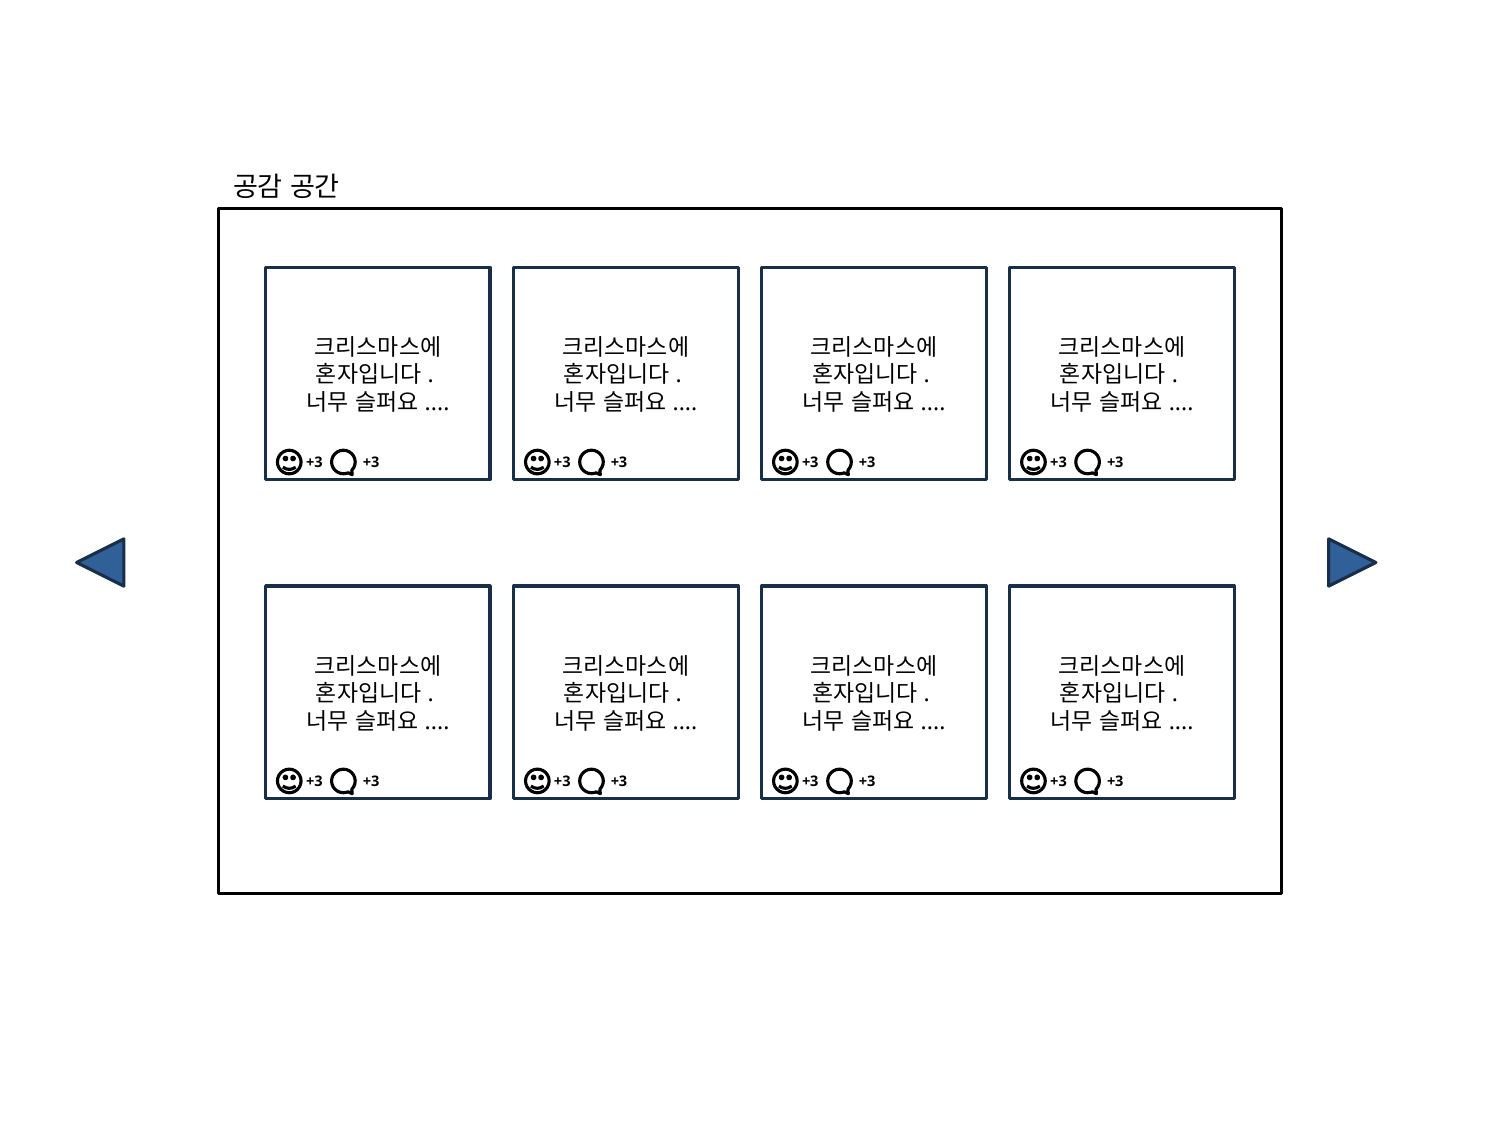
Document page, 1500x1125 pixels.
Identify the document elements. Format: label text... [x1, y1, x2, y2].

text_box [217, 207, 1283, 895]
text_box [1009, 266, 1235, 481]
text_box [513, 585, 739, 800]
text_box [265, 585, 491, 800]
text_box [513, 266, 739, 481]
text_box 공감 공간 [218, 161, 366, 209]
text_box [75, 537, 126, 588]
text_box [1009, 585, 1235, 800]
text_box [761, 585, 987, 800]
text_box [1327, 537, 1378, 588]
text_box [265, 266, 491, 481]
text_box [761, 266, 987, 481]
